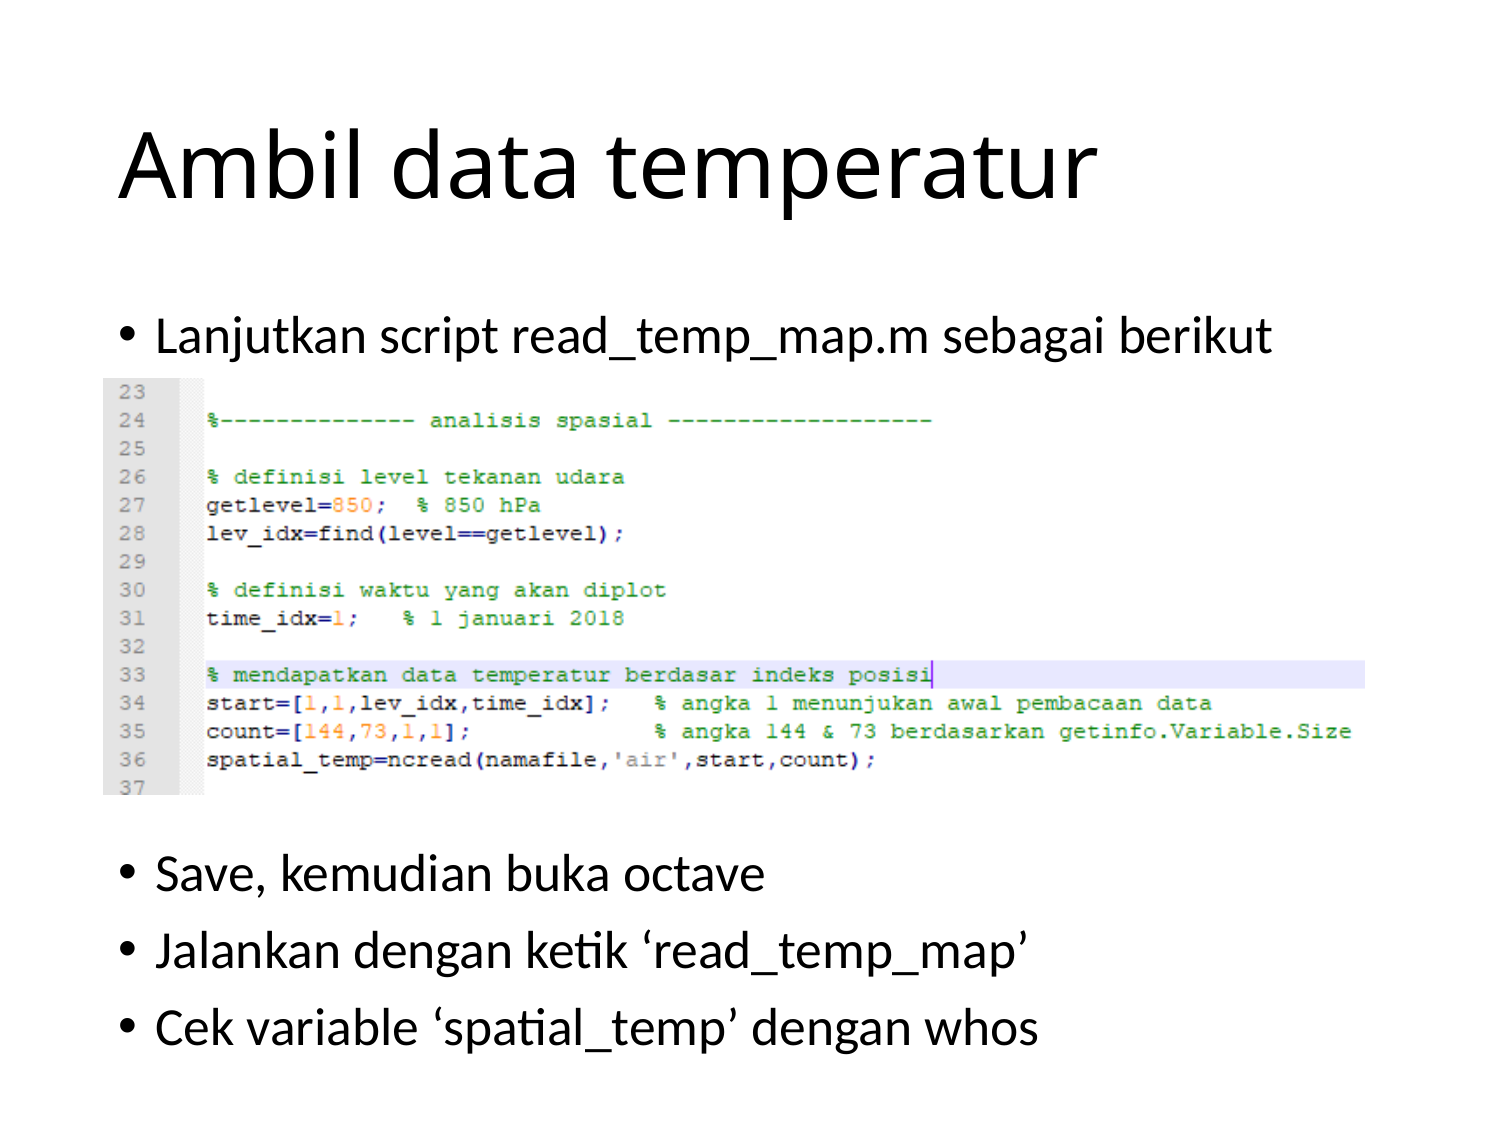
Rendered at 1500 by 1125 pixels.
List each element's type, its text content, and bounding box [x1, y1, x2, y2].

picture [103, 378, 1365, 795]
title Ambil data temperatur [103, 59, 1397, 278]
list Lanjutkan script read_temp_map.m sebagai berikut Save, kemudian buka octave Jalankan dengan ketik ‘read_temp_map’ Cek variable ‘spatial_temp’ dengan whos [103, 299, 1397, 1066]
